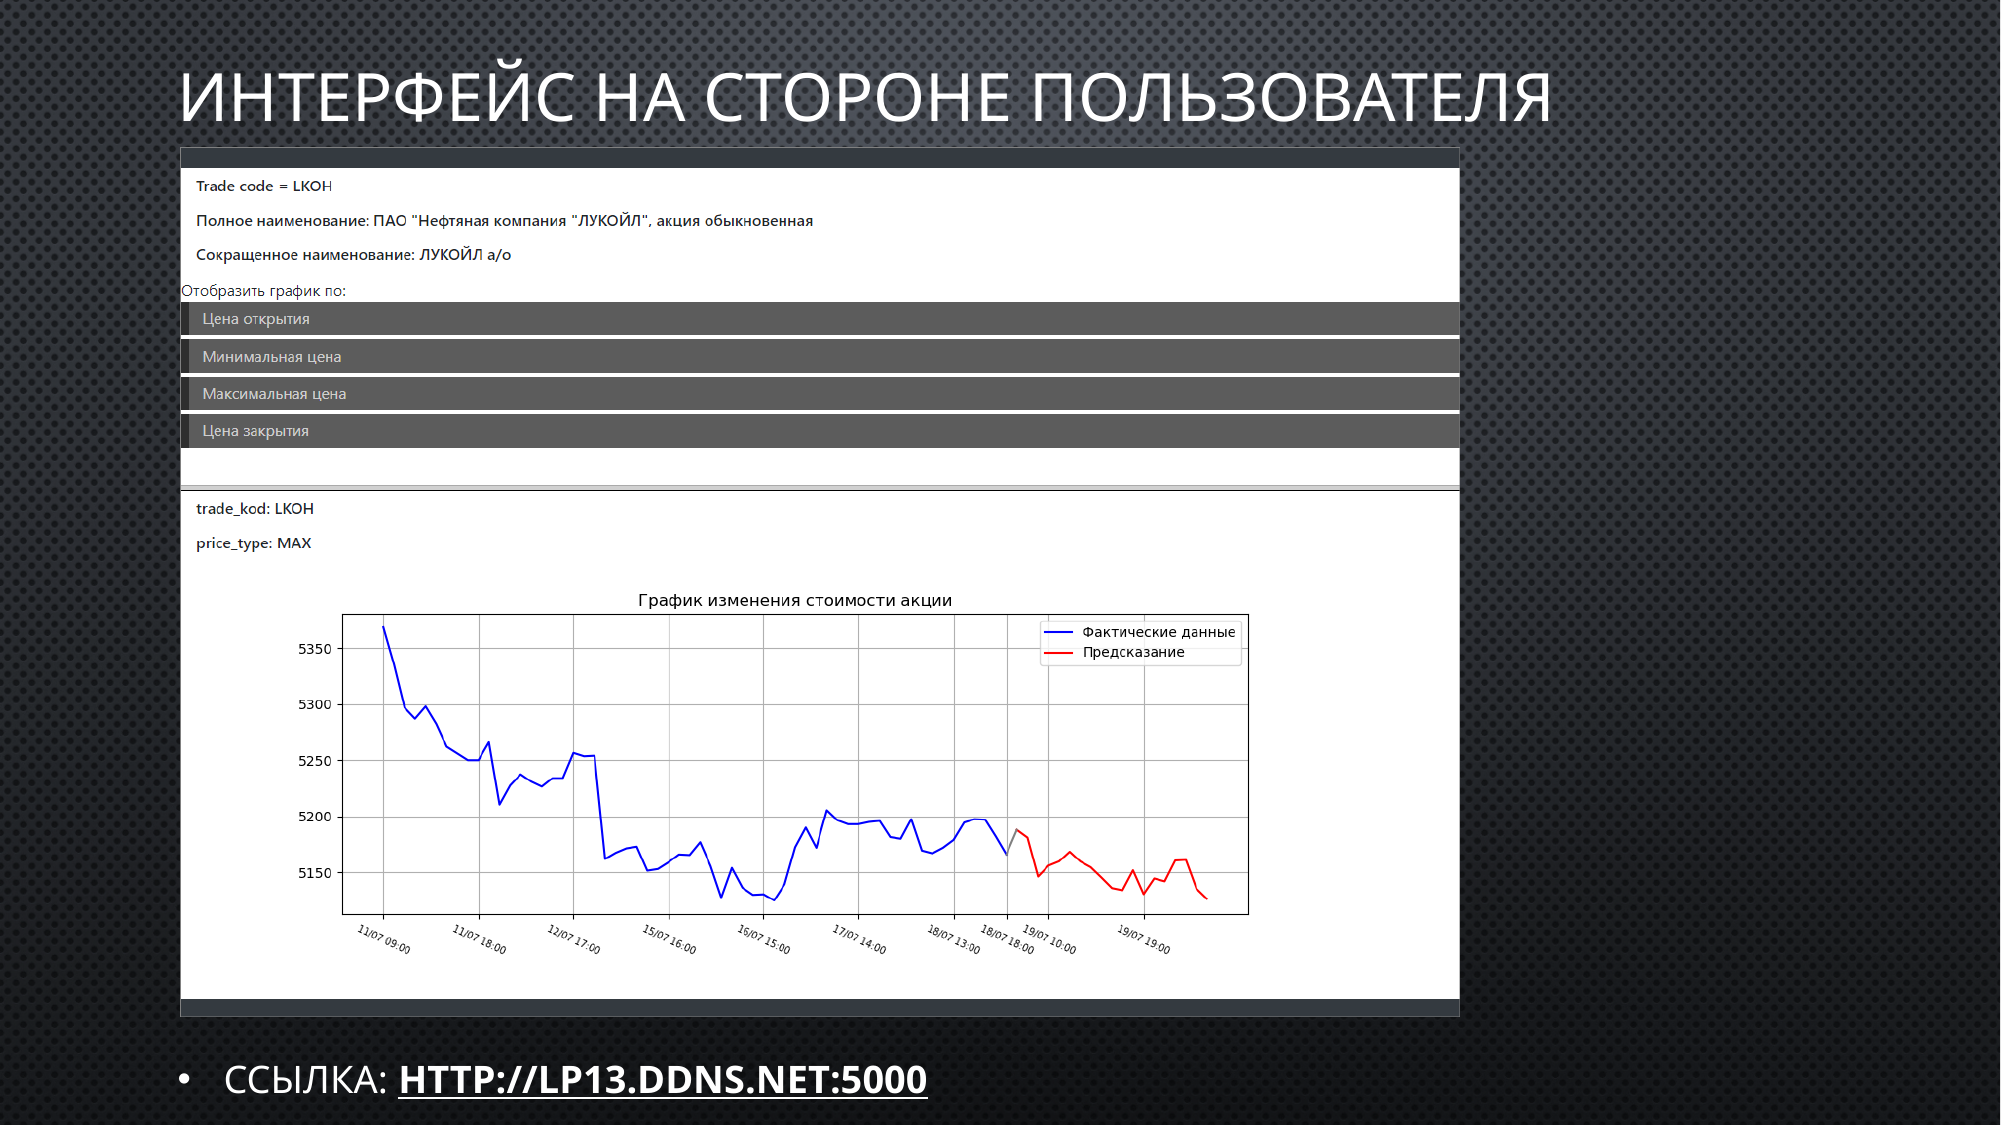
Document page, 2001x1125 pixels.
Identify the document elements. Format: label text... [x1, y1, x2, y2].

list Ссылка: http://lp13.ddns.net:5000 [162, 596, 1788, 1110]
picture [179, 147, 1460, 1017]
title Интерфейс на стороне пользователя [162, 0, 1788, 252]
